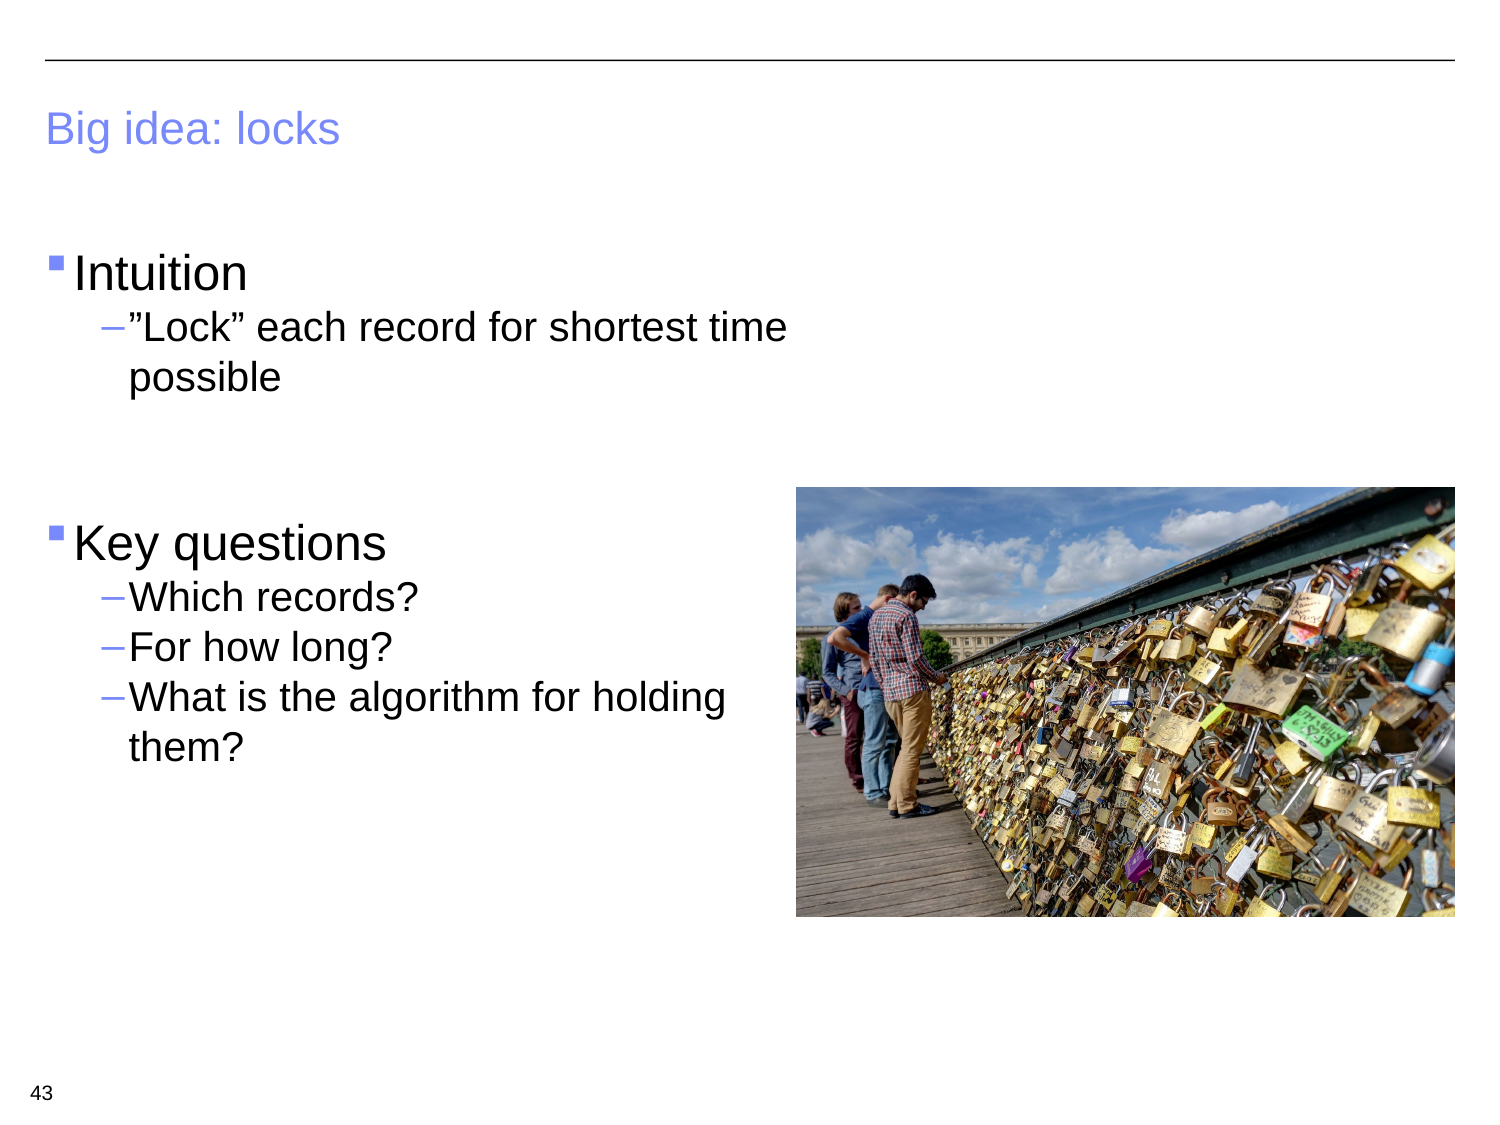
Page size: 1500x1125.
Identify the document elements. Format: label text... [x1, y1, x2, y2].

picture [796, 487, 1455, 917]
list Intuition ”Lock” each record for shortest time possible Key questions Which records? For how long? What is the algorithm for holding them? [29, 232, 822, 1043]
slide_number 43 [15, 1072, 76, 1103]
title Big idea: locks [29, 97, 1455, 173]
